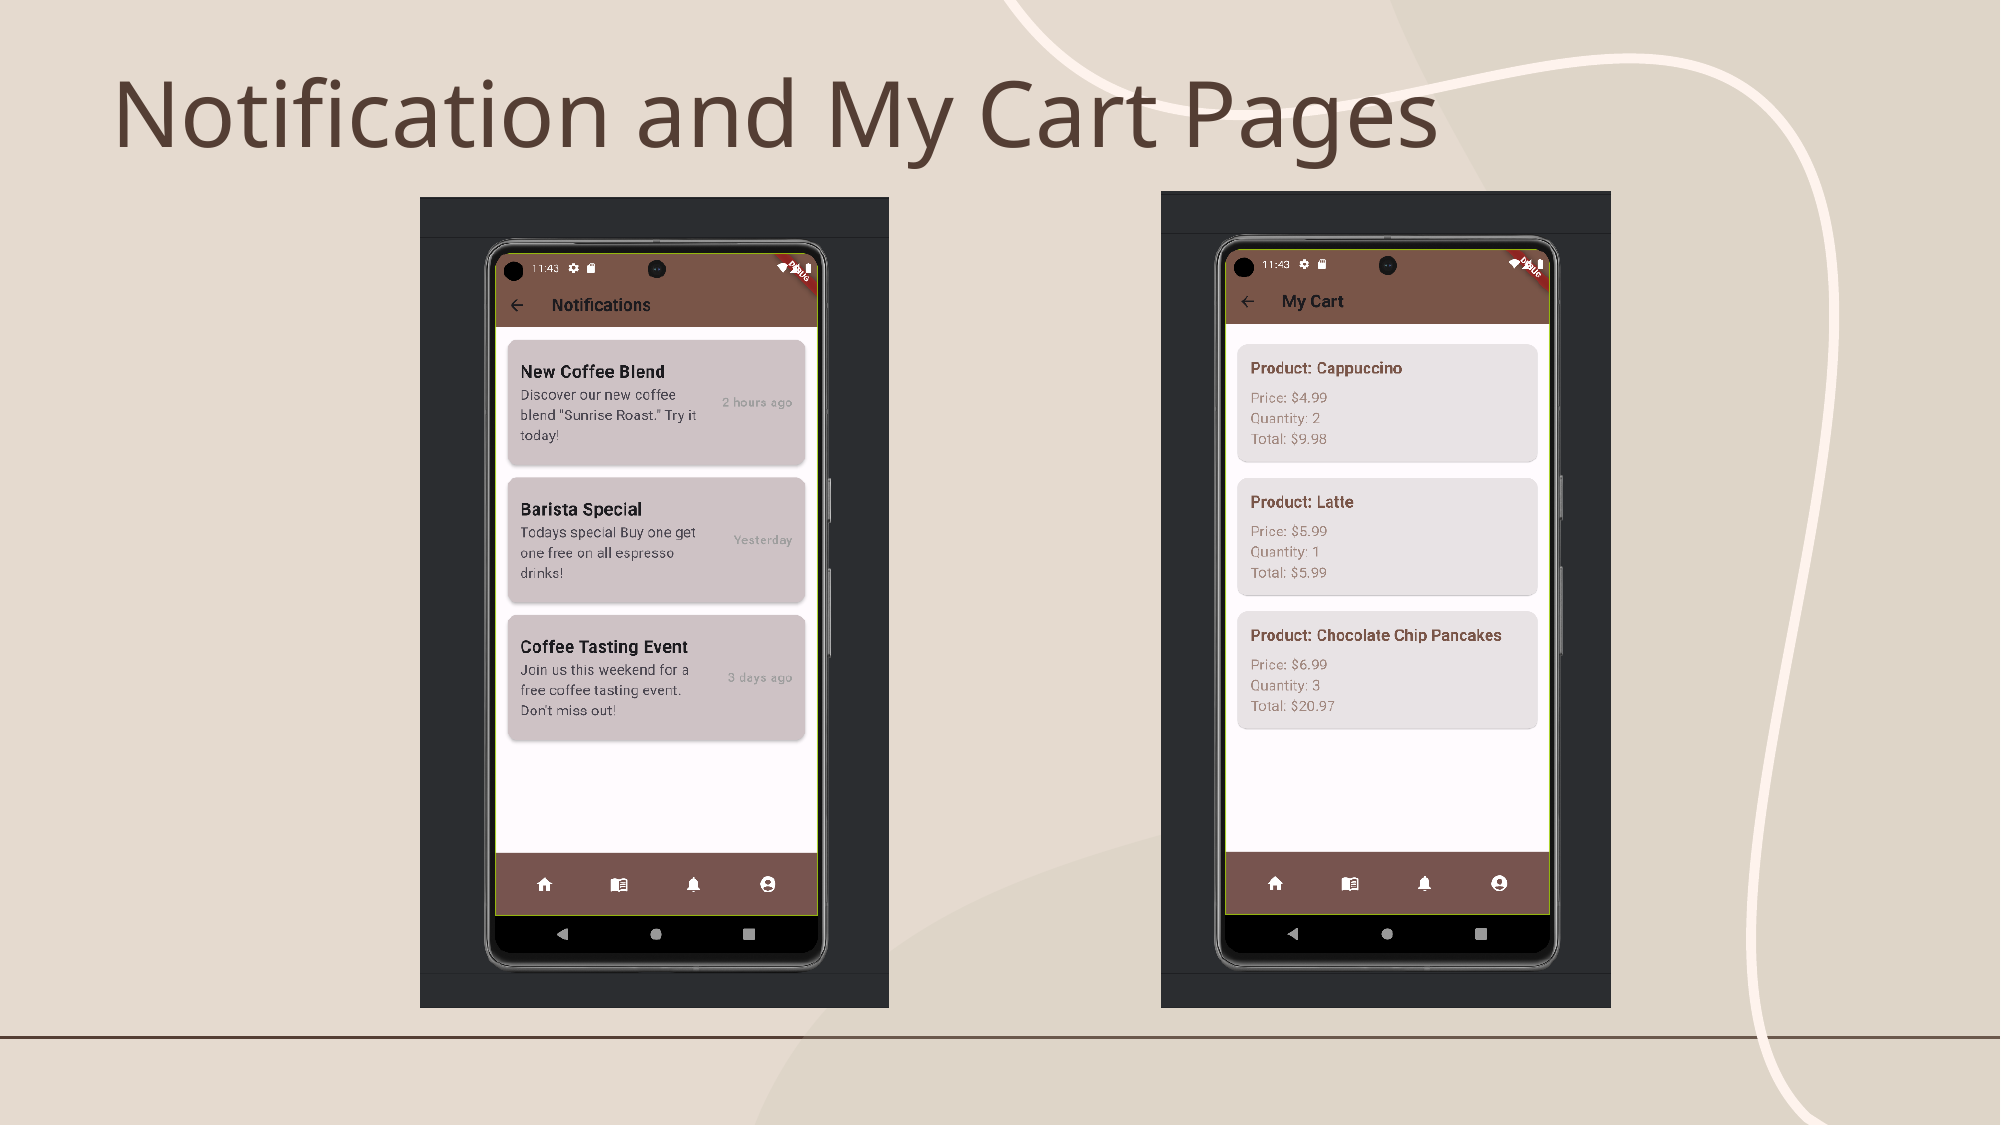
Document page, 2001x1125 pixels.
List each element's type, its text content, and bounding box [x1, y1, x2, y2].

title Notification and My Cart Pages [96, 61, 1960, 173]
picture [1161, 191, 1611, 1008]
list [420, 197, 889, 1008]
